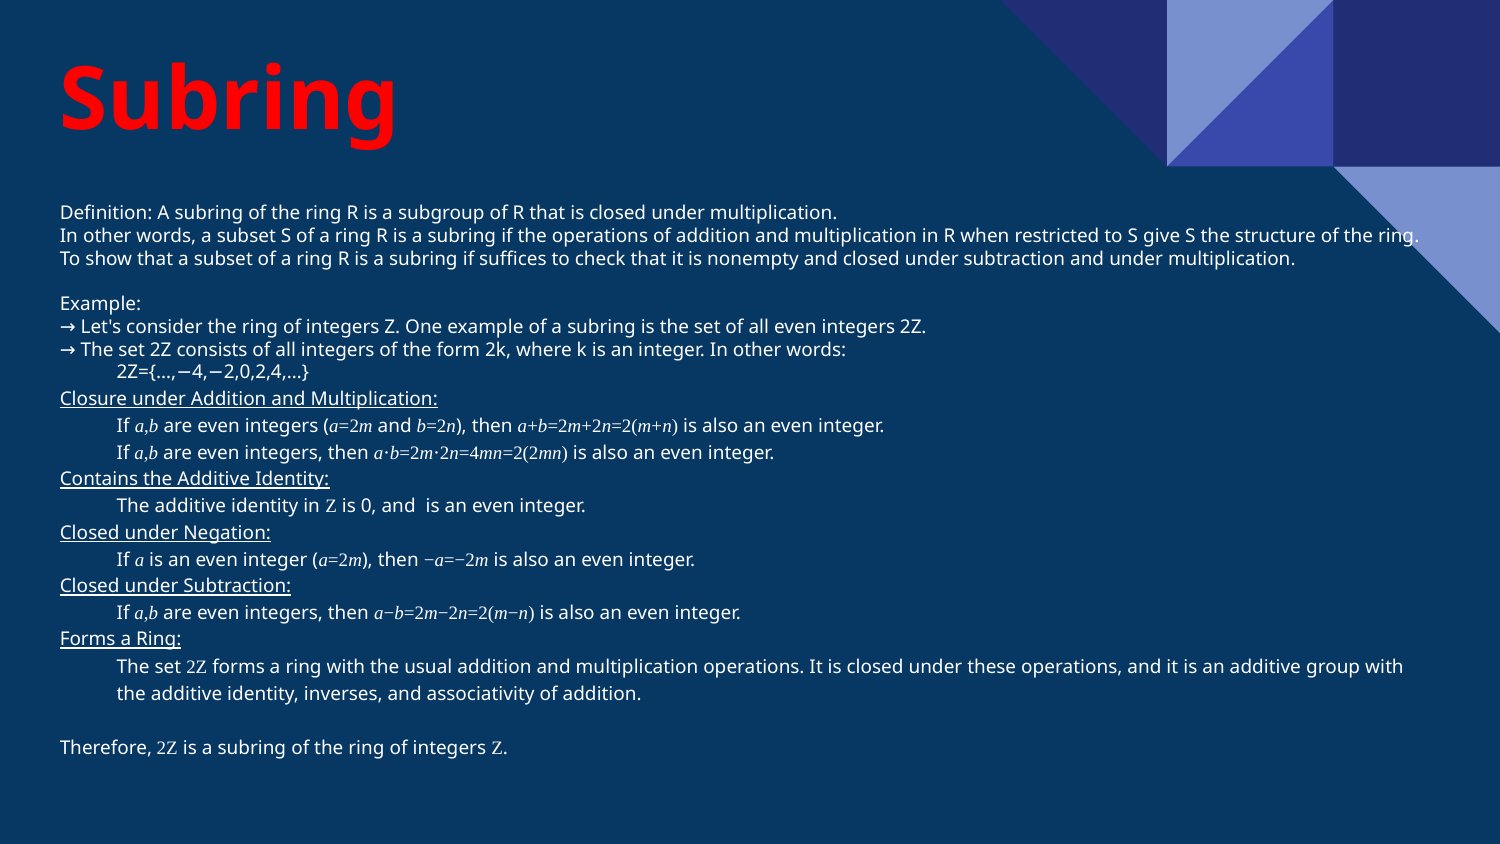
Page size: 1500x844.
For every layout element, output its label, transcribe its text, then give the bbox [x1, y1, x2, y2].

subtitle Definition: A subring of the ring R is a subgroup of R that is closed under multiplication. In other words, a subset S of a ring R is a subring if the operations of addition and multiplication in R when restricted to S give S the structure of the ring. To show that a subset of a ring R is a subring if suffices to check that it is nonempty and closed under subtraction and under multiplication. Example: → Let's consider the ring of integers Z. One example of a subring is the set of all even integers 2Z. → The set 2Z consists of all integers of the form 2k, where k is an integer. In other words: 2Z={…,−4,−2,0,2,4,…} Closure under Addition and Multiplication: If a,b are even integers (a=2m and b=2n), then a+b=2m+2n=2(m+n) is also an even integer. If a,b are even integers, then a⋅b=2m⋅2n=4mn=2(2mn) is also an even integer. Contains the Additive Identity: The additive identity in Z is 0, and is an even integer. Closed under Negation: If a is an even integer (a=2m), then −a=−2m is also an even integer. Closed under Subtraction: If a,b are even integers, then a−b=2m−2n=2(m−n) is also an even integer. Forms a Ring: The set 2Z forms a ring with the usual addition and multiplication operations. It is closed under these operations, and it is an additive group with the additive identity, inverses, and associativity of addition. Therefore, 2Z is a subring of the ring of integers Z. [44, 185, 1447, 811]
title Subring [44, 24, 1394, 162]
